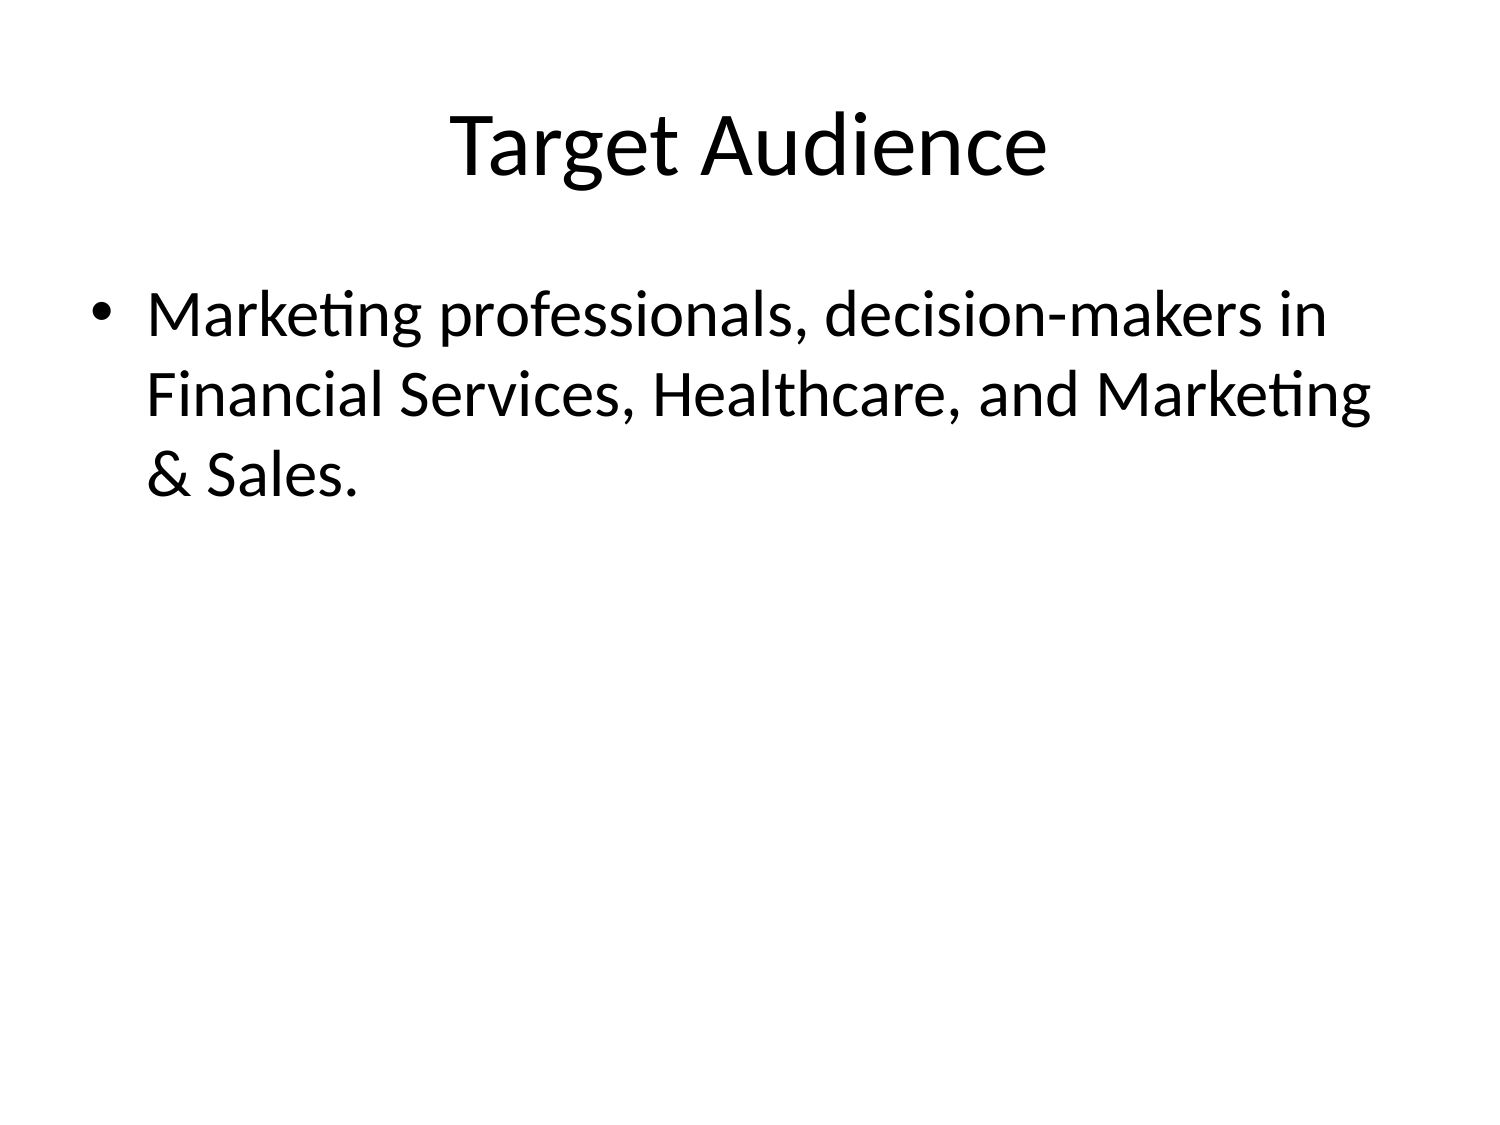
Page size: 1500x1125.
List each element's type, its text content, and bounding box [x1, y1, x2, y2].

title Target Audience [75, 45, 1425, 233]
list Marketing professionals, decision-makers in Financial Services, Healthcare, and Marketing & Sales. [75, 262, 1425, 1005]
